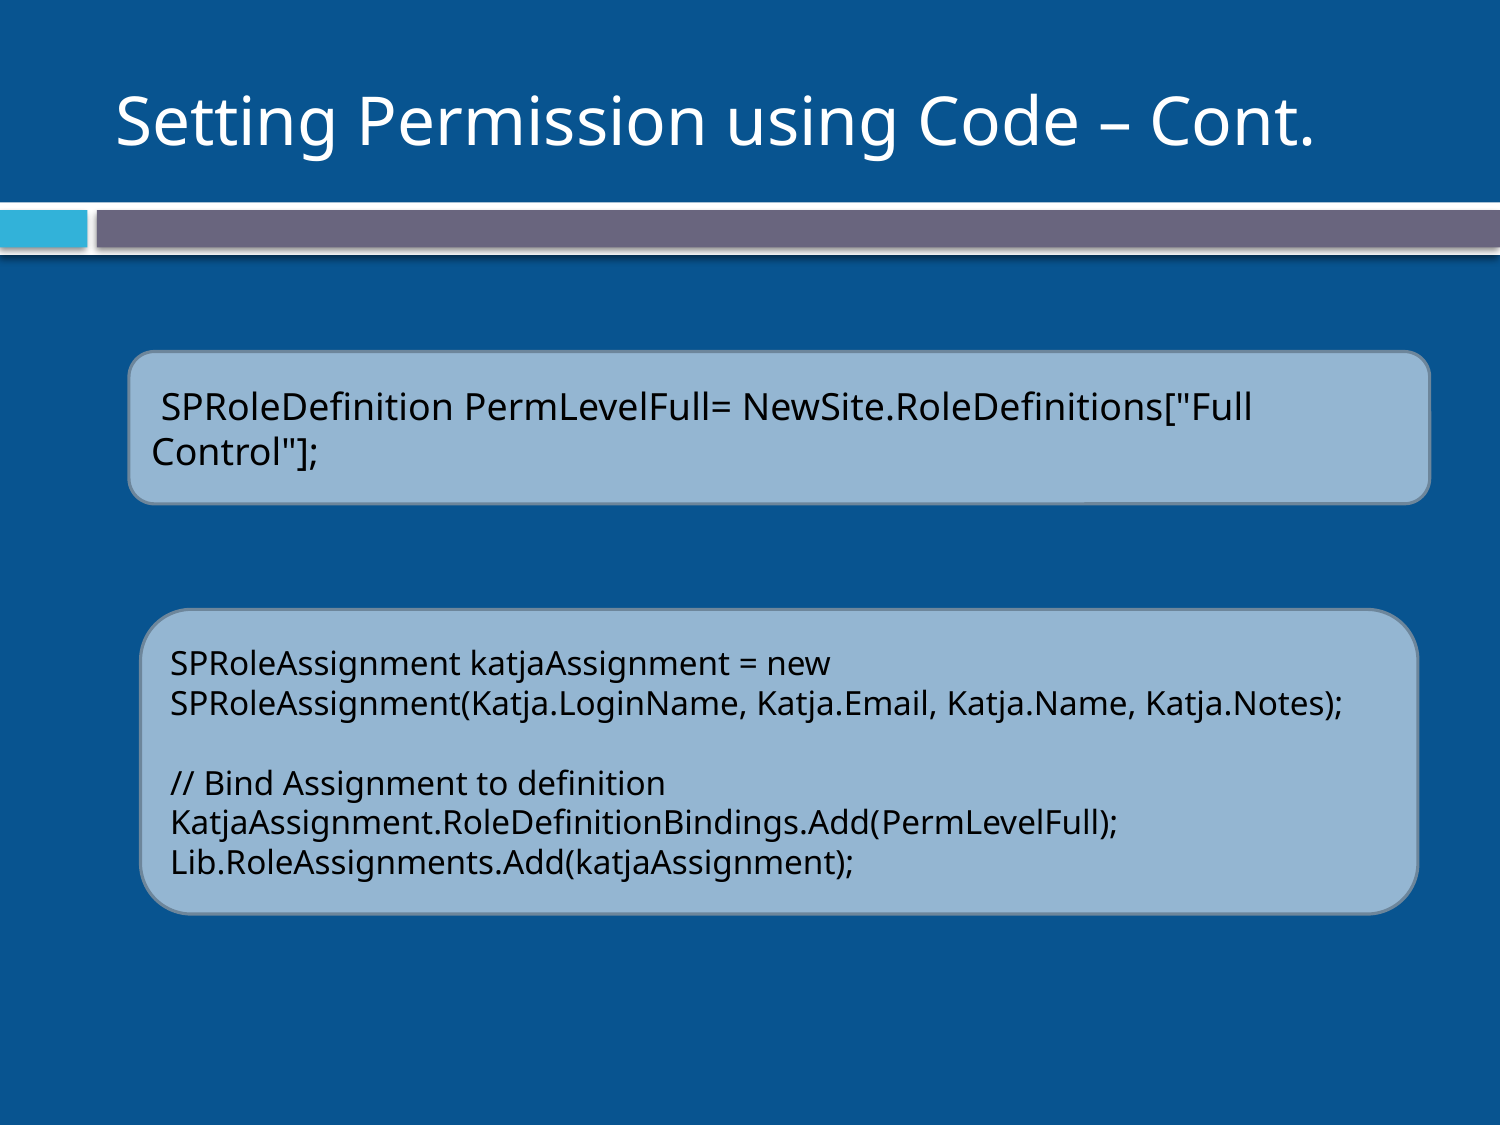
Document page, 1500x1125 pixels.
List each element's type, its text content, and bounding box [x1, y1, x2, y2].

text_box SPRoleAssignment katjaAssignment = new SPRoleAssignment(Katja.LoginName, Katja.Email, Katja.Name, Katja.Notes); // Bind Assignment to definition KatjaAssignment.RoleDefinitionBindings.Add(PermLevelFull); Lib.RoleAssignments.Add(katjaAssignment); [138, 607, 1420, 916]
text_box SPRoleDefinition PermLevelFull= NewSite.RoleDefinitions["Full Control"]; [127, 349, 1432, 506]
title Setting Permission using Code – Cont. [100, 37, 1438, 200]
